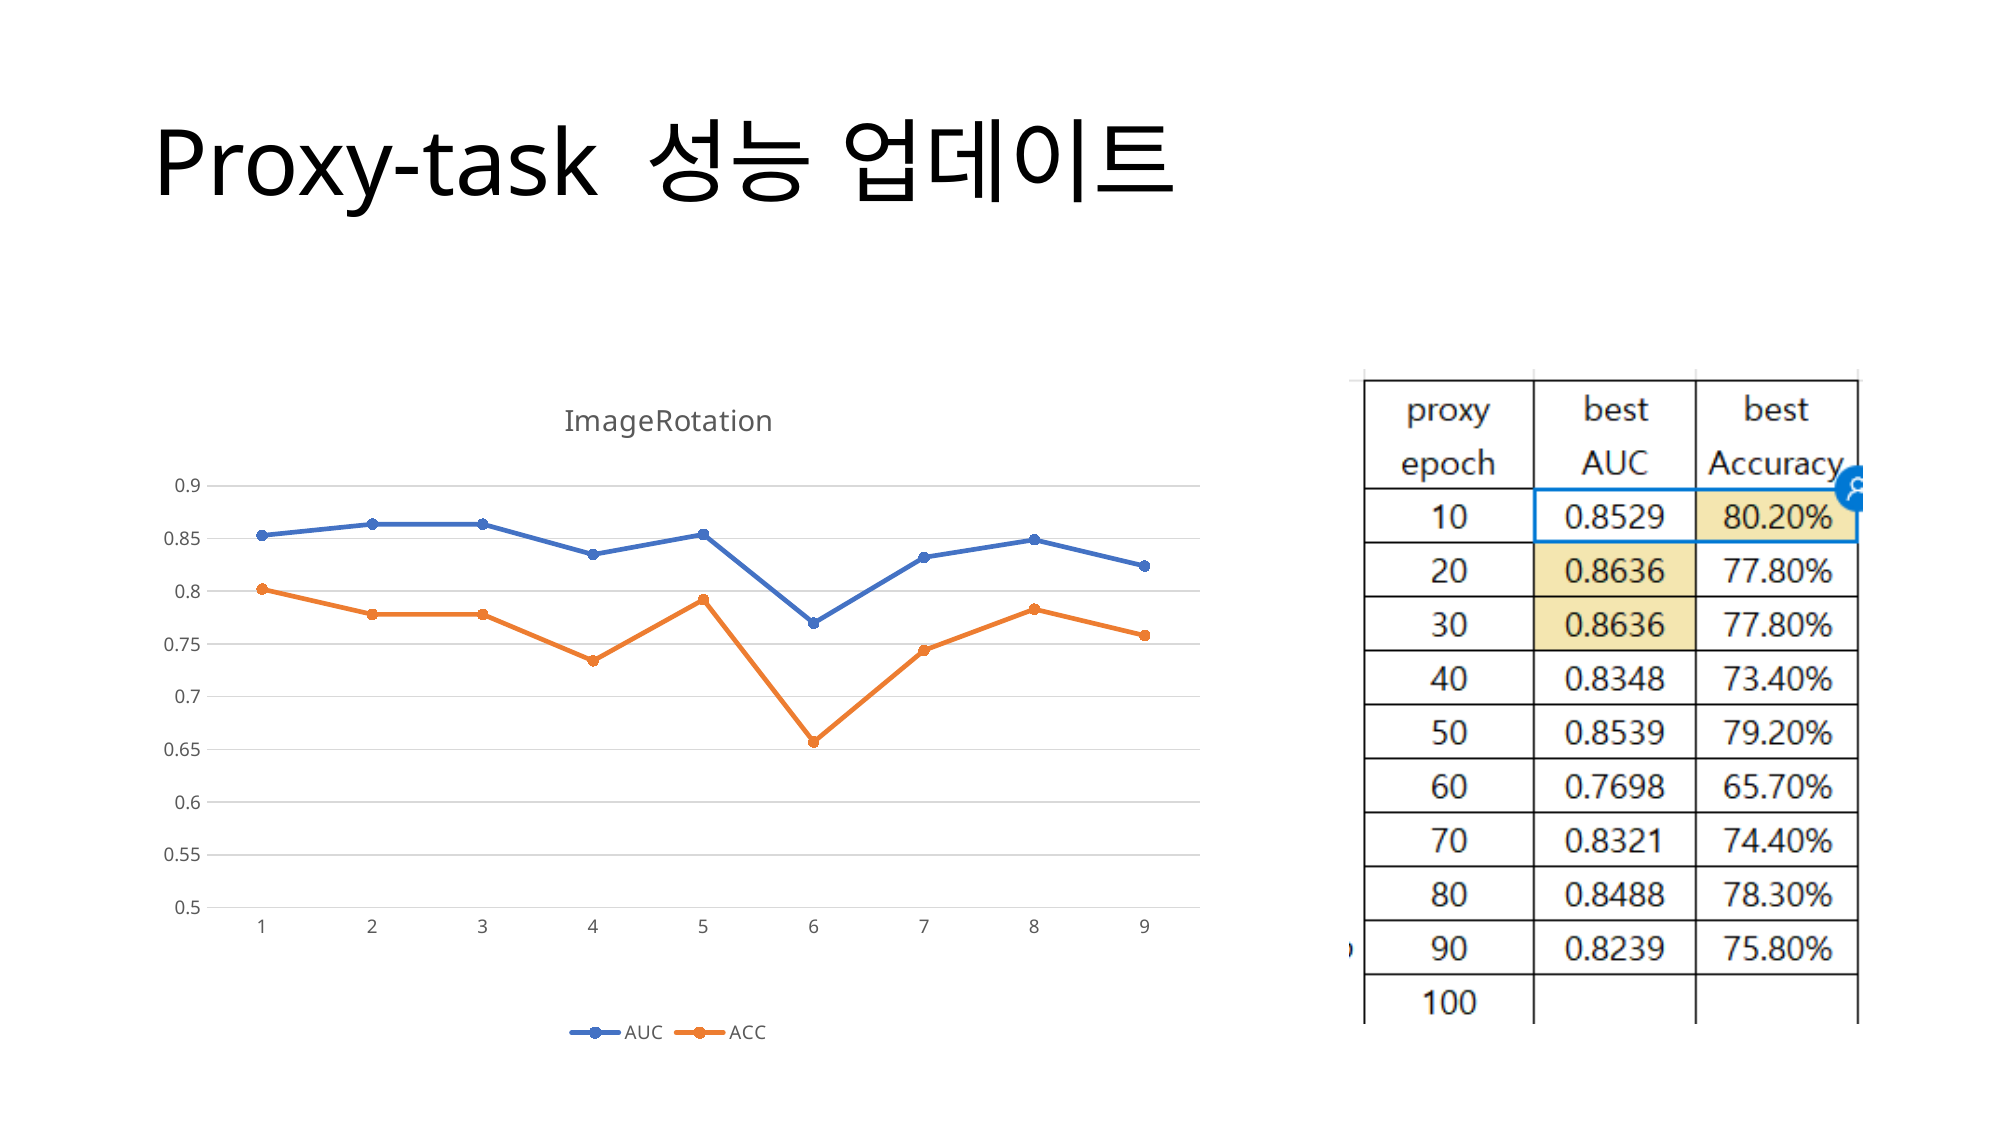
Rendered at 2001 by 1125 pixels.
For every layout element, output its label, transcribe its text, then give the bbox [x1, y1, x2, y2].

title Proxy-task 성능 업데이트 [137, 56, 1863, 275]
chart [106, 369, 1232, 1052]
picture [1349, 369, 1863, 1024]
